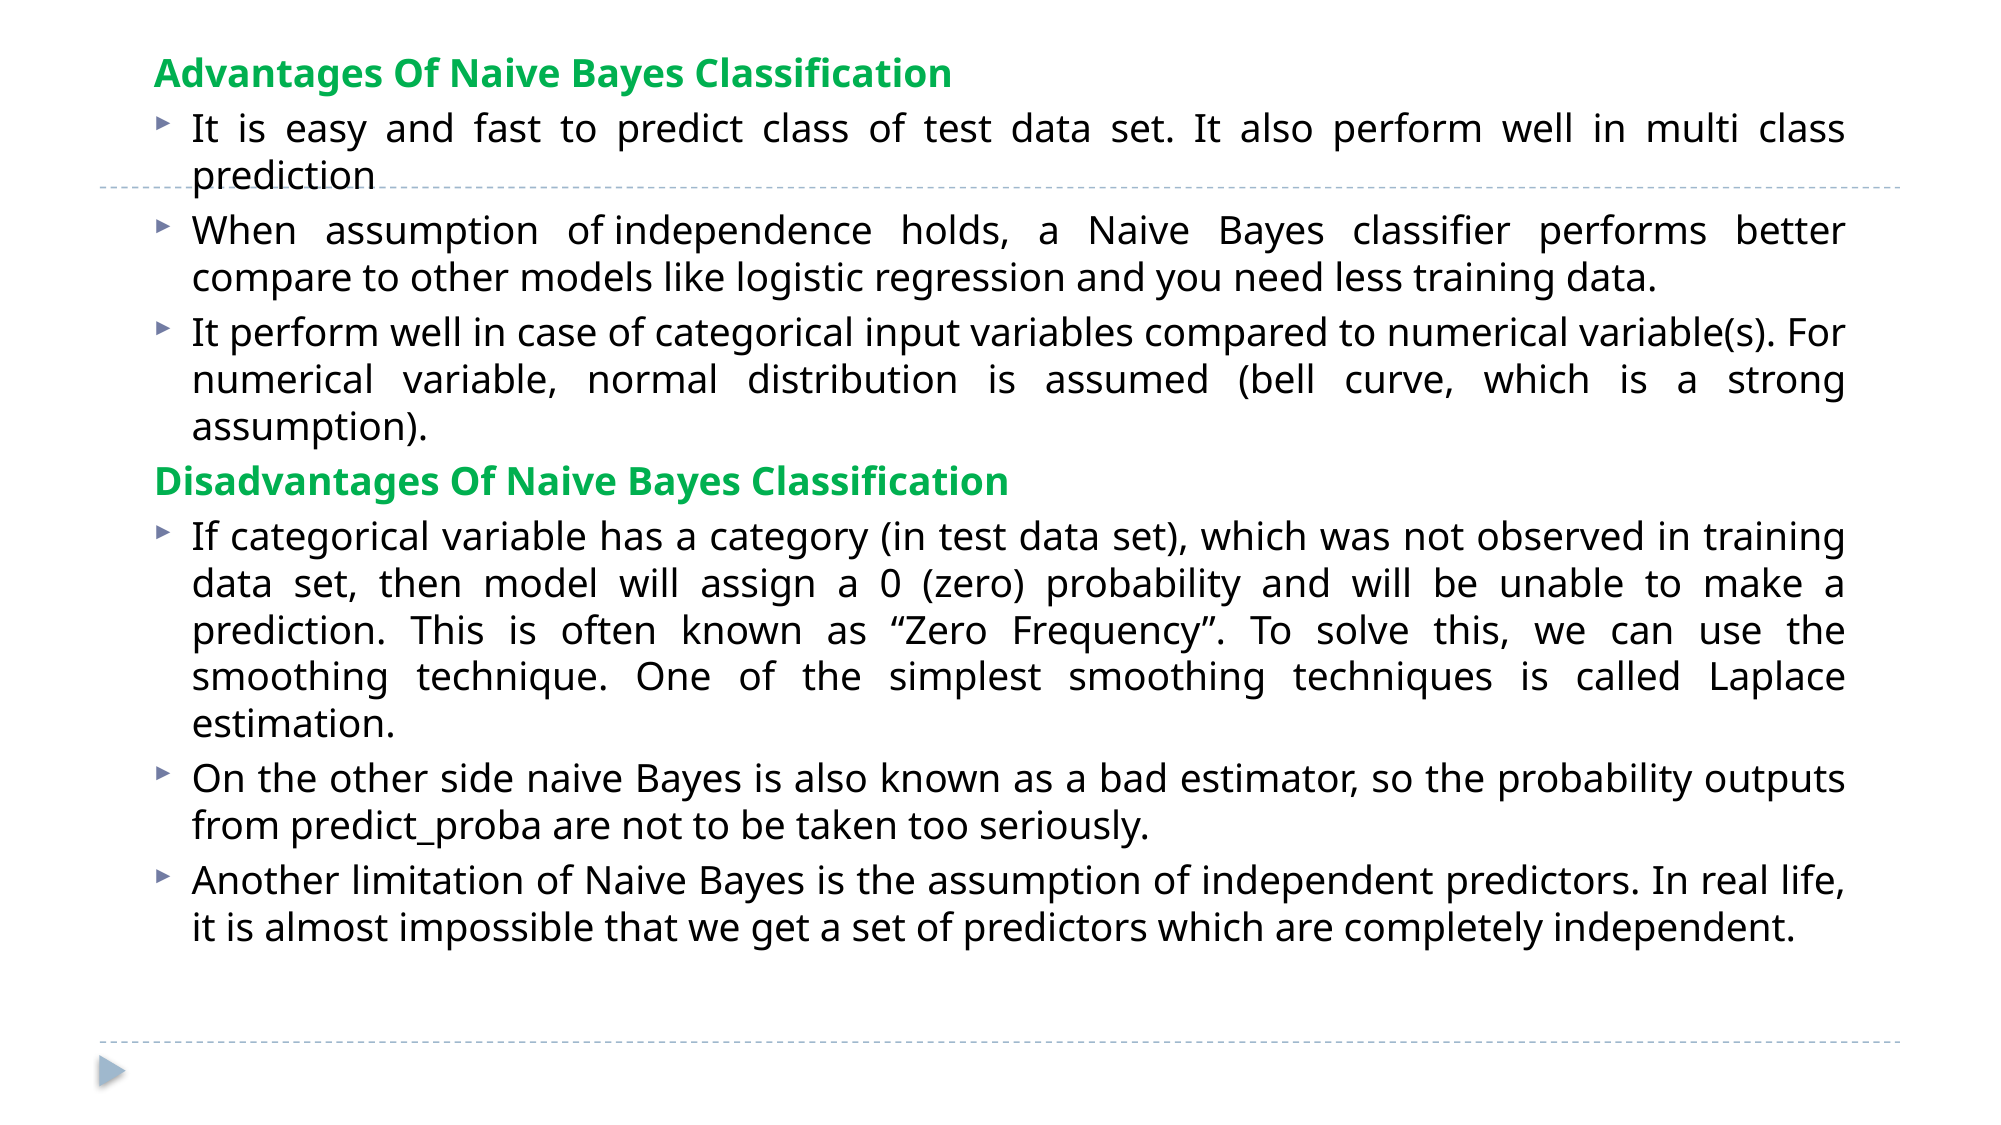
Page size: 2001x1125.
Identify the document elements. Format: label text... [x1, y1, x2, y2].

list Advantages Of Naive Bayes Classification It is easy and fast to predict class of test data set. It also perform well in multi class prediction When assumption of independence holds, a Naive Bayes classifier performs better compare to other models like logistic regression and you need less training data. It perform well in case of categorical input variables compared to numerical variable(s). For numerical variable, normal distribution is assumed (bell curve, which is a strong assumption). Disadvantages Of Naive Bayes Classification If categorical variable has a category (in test data set), which was not observed in training data set, then model will assign a 0 (zero) probability and will be unable to make a prediction. This is often known as “Zero Frequency”. To solve this, we can use the smoothing technique. One of the simplest smoothing techniques is called Laplace estimation. On the other side naive Bayes is also known as a bad estimator, so the probability outputs from predict_proba are not to be taken too seriously. Another limitation of Naive Bayes is the assumption of independent predictors. In real life, it is almost impossible that we get a set of predictors which are completely independent. [137, 40, 1863, 1014]
